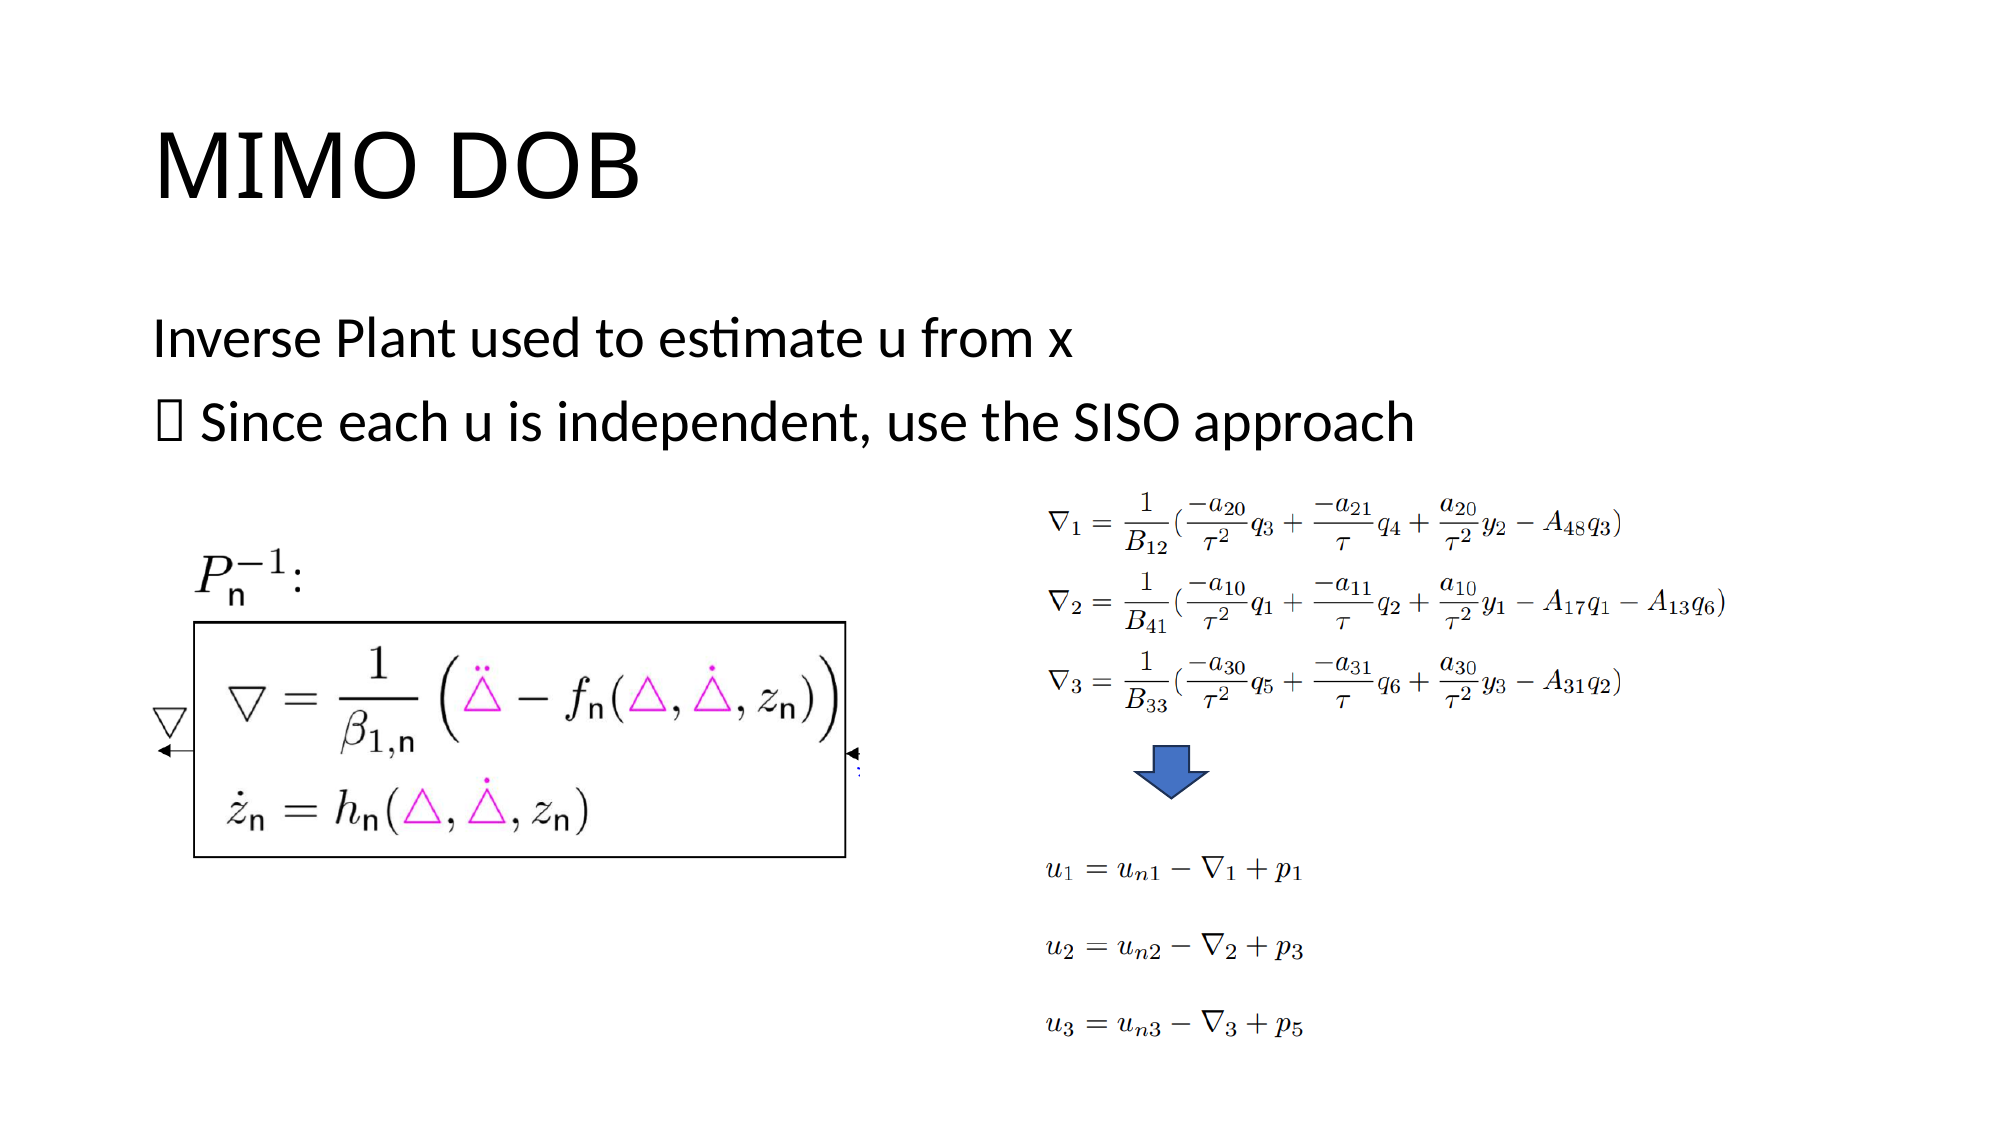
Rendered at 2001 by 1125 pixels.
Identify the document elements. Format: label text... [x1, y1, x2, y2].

picture [137, 537, 860, 882]
text_box [1132, 745, 1210, 800]
picture [1009, 815, 1344, 1073]
title MIMO DOB [137, 59, 1863, 278]
list Inverse Plant used to estimate u from x  Since each u is independent, use the SISO approach [137, 299, 1863, 502]
picture [1008, 469, 1758, 731]
